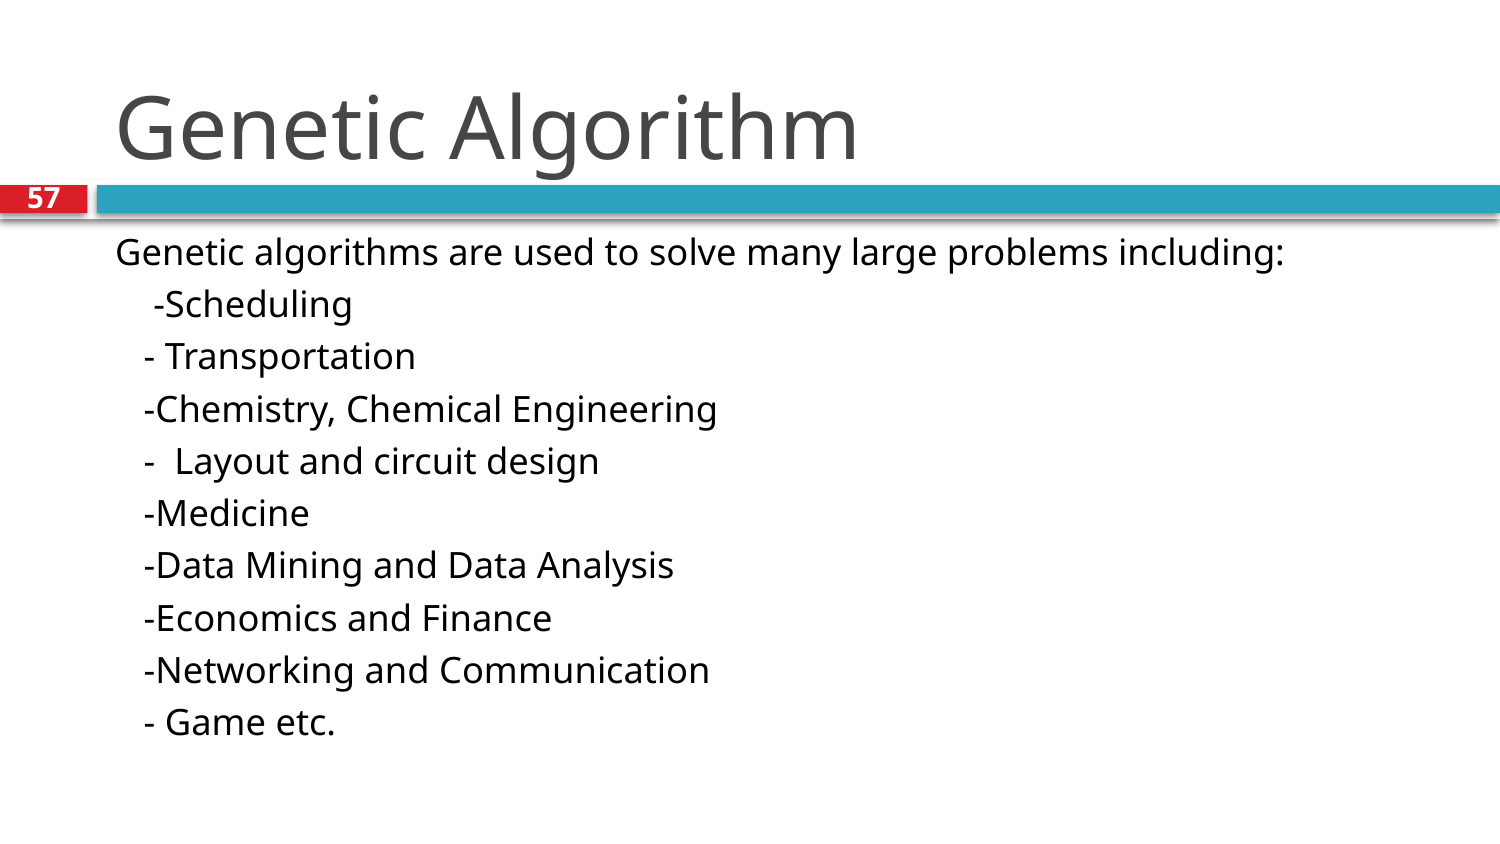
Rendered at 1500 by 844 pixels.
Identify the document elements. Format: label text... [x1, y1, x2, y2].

slide_number 57 [0, 184, 88, 215]
list Genetic algorithms are used to solve many large problems including: -Scheduling - Transportation -Chemistry, Chemical Engineering - Layout and circuit design -Medicine -Data Mining and Data Analysis -Economics and Finance -Networking and Communication - Game etc. [100, 221, 1438, 754]
title Genetic Algorithm [99, 19, 1438, 185]
